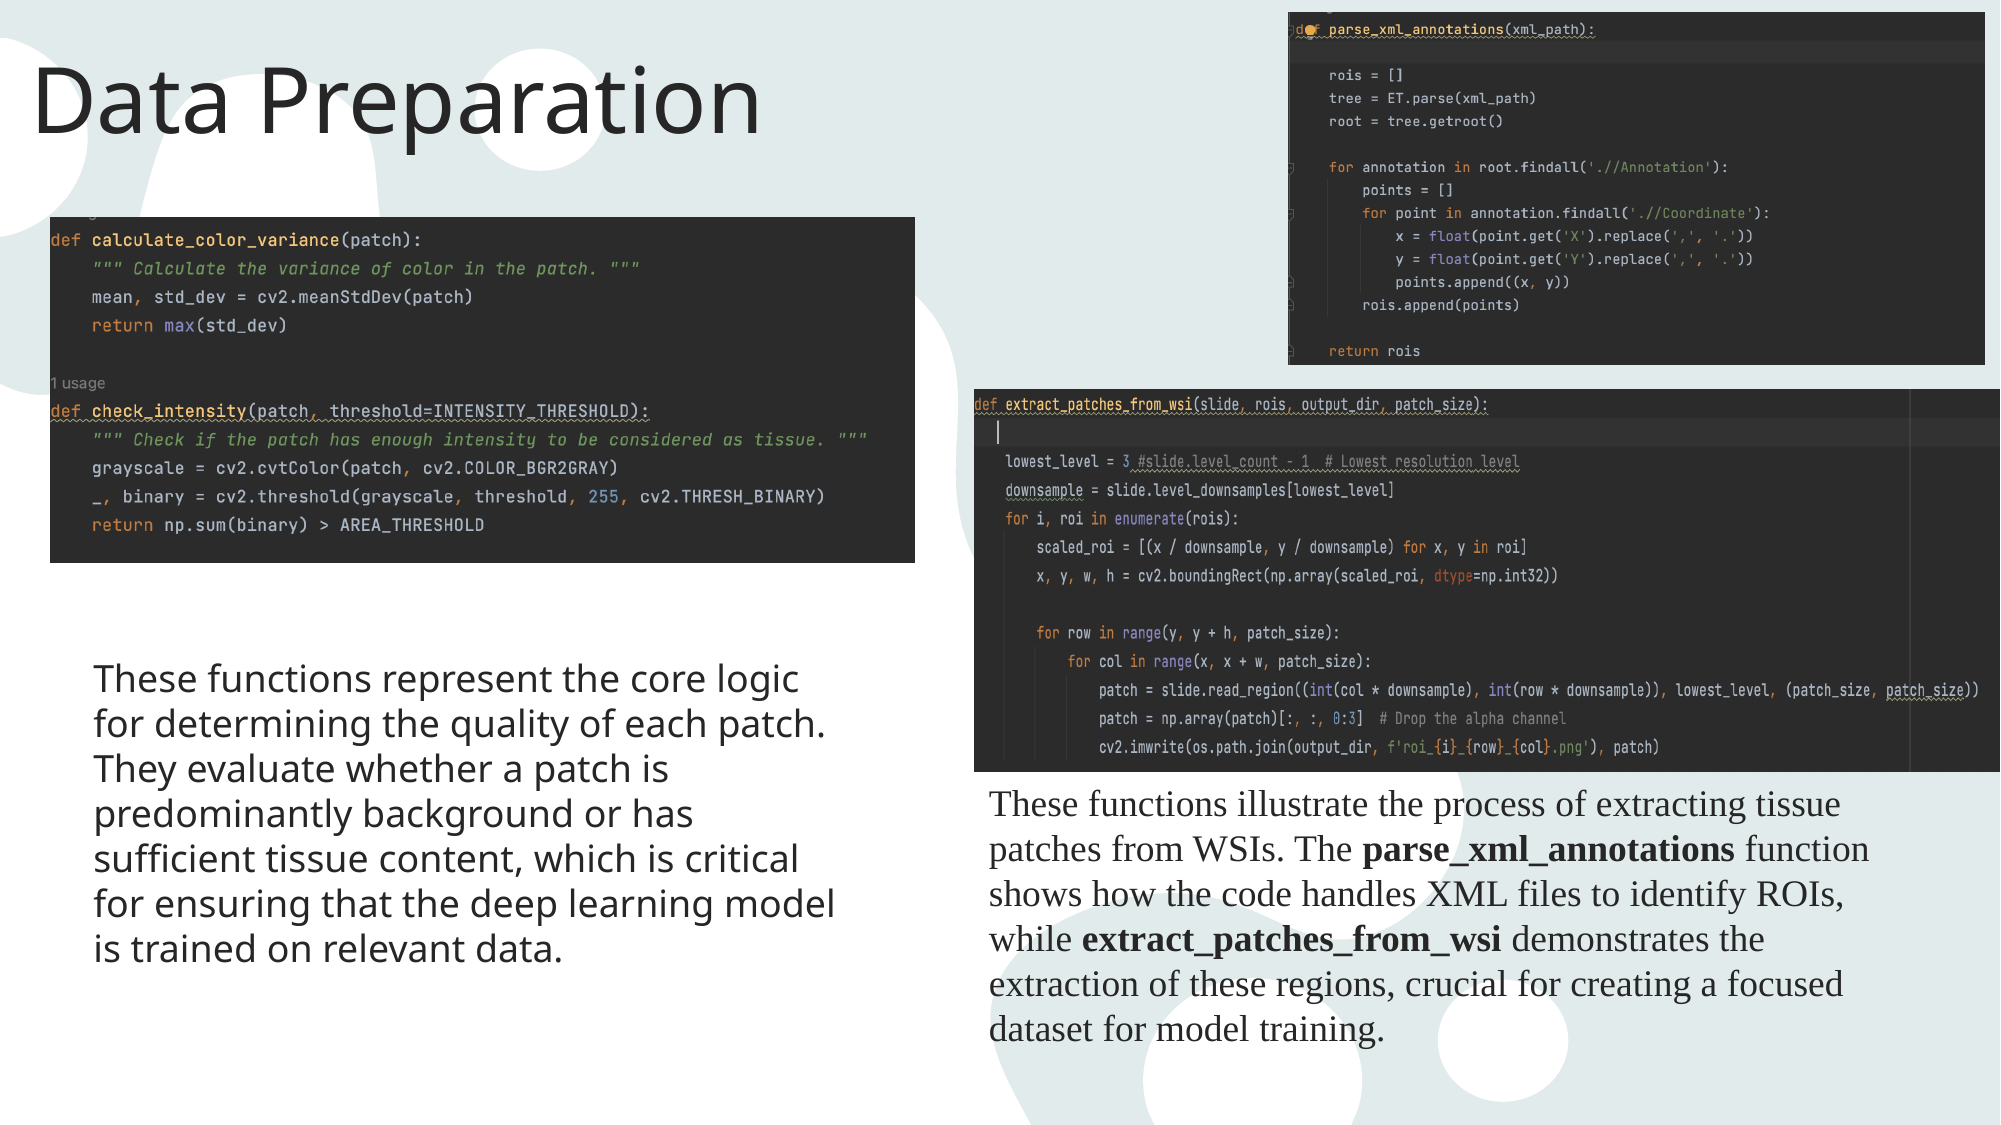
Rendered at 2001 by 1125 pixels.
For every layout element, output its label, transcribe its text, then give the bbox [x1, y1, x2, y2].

picture [1288, 12, 1985, 365]
title Data Preparation [14, 0, 1815, 159]
picture [974, 389, 2000, 772]
text_box These functions represent the core logic for determining the quality of each patch. They evaluate whether a patch is predominantly background or has sufficient tissue content, which is critical for ensuring that the deep learning model is trained on relevant data. [78, 647, 861, 978]
text_box These functions illustrate the process of extracting tissue patches from WSIs. The parse_xml_annotations function shows how the code handles XML files to identify ROIs, while extract_patches_from_wsi demonstrates the extraction of these regions, crucial for creating a focused dataset for model training. [974, 772, 1922, 1057]
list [50, 217, 915, 563]
